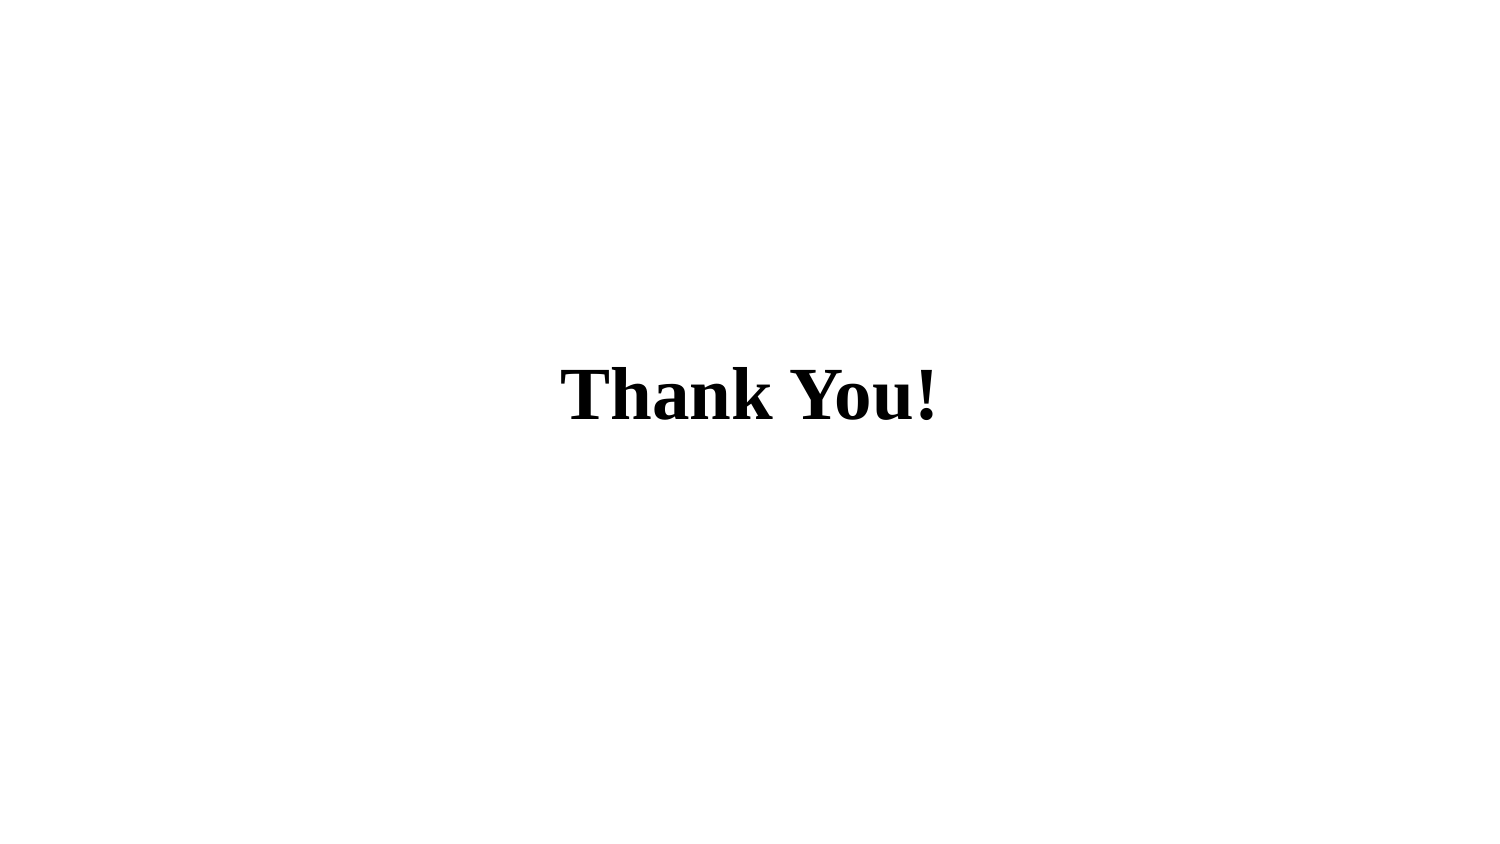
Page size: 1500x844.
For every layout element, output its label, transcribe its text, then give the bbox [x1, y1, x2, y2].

title Thank You! [75, 319, 1425, 460]
